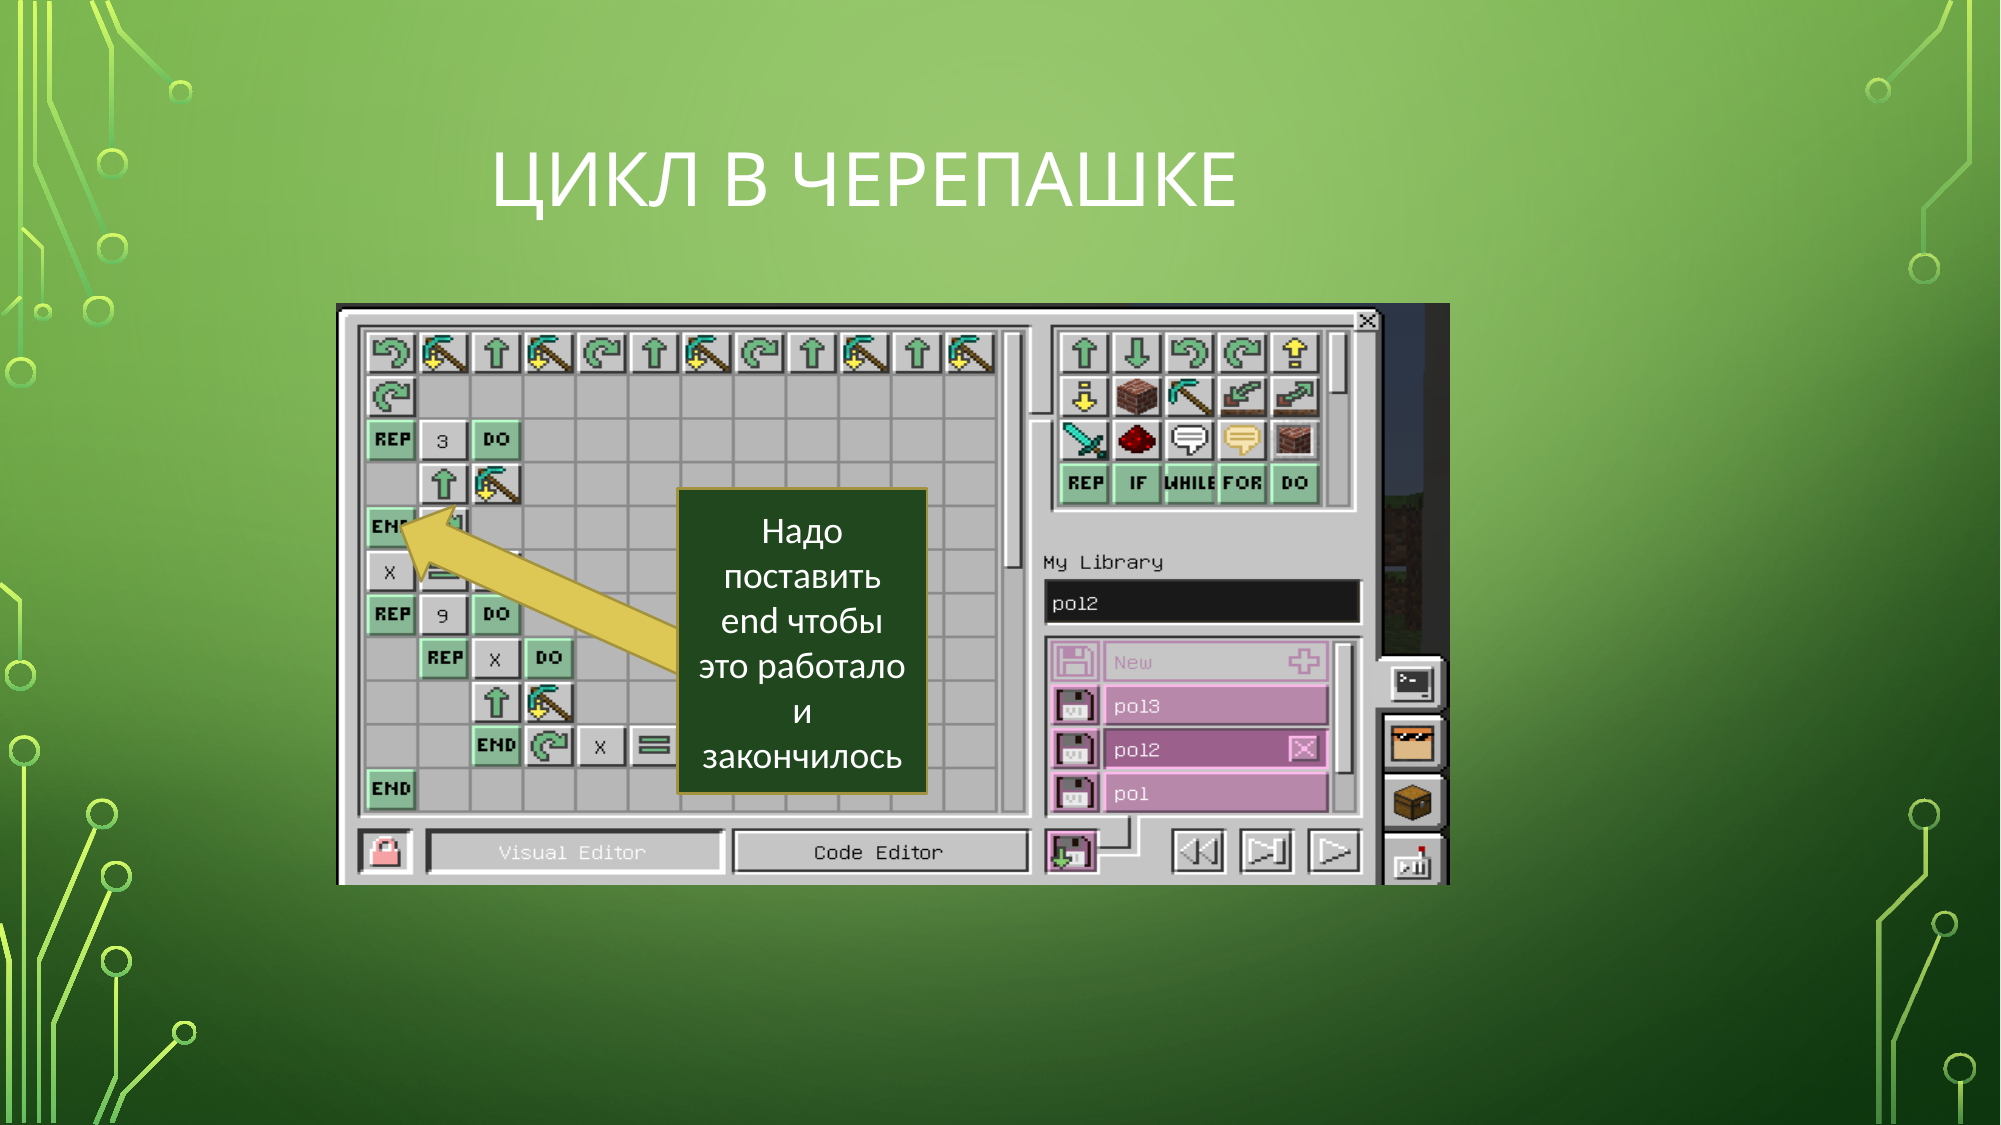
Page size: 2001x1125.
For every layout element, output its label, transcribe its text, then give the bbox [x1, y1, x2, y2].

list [336, 303, 1450, 885]
title Цикл в черепашке [474, 125, 1380, 239]
